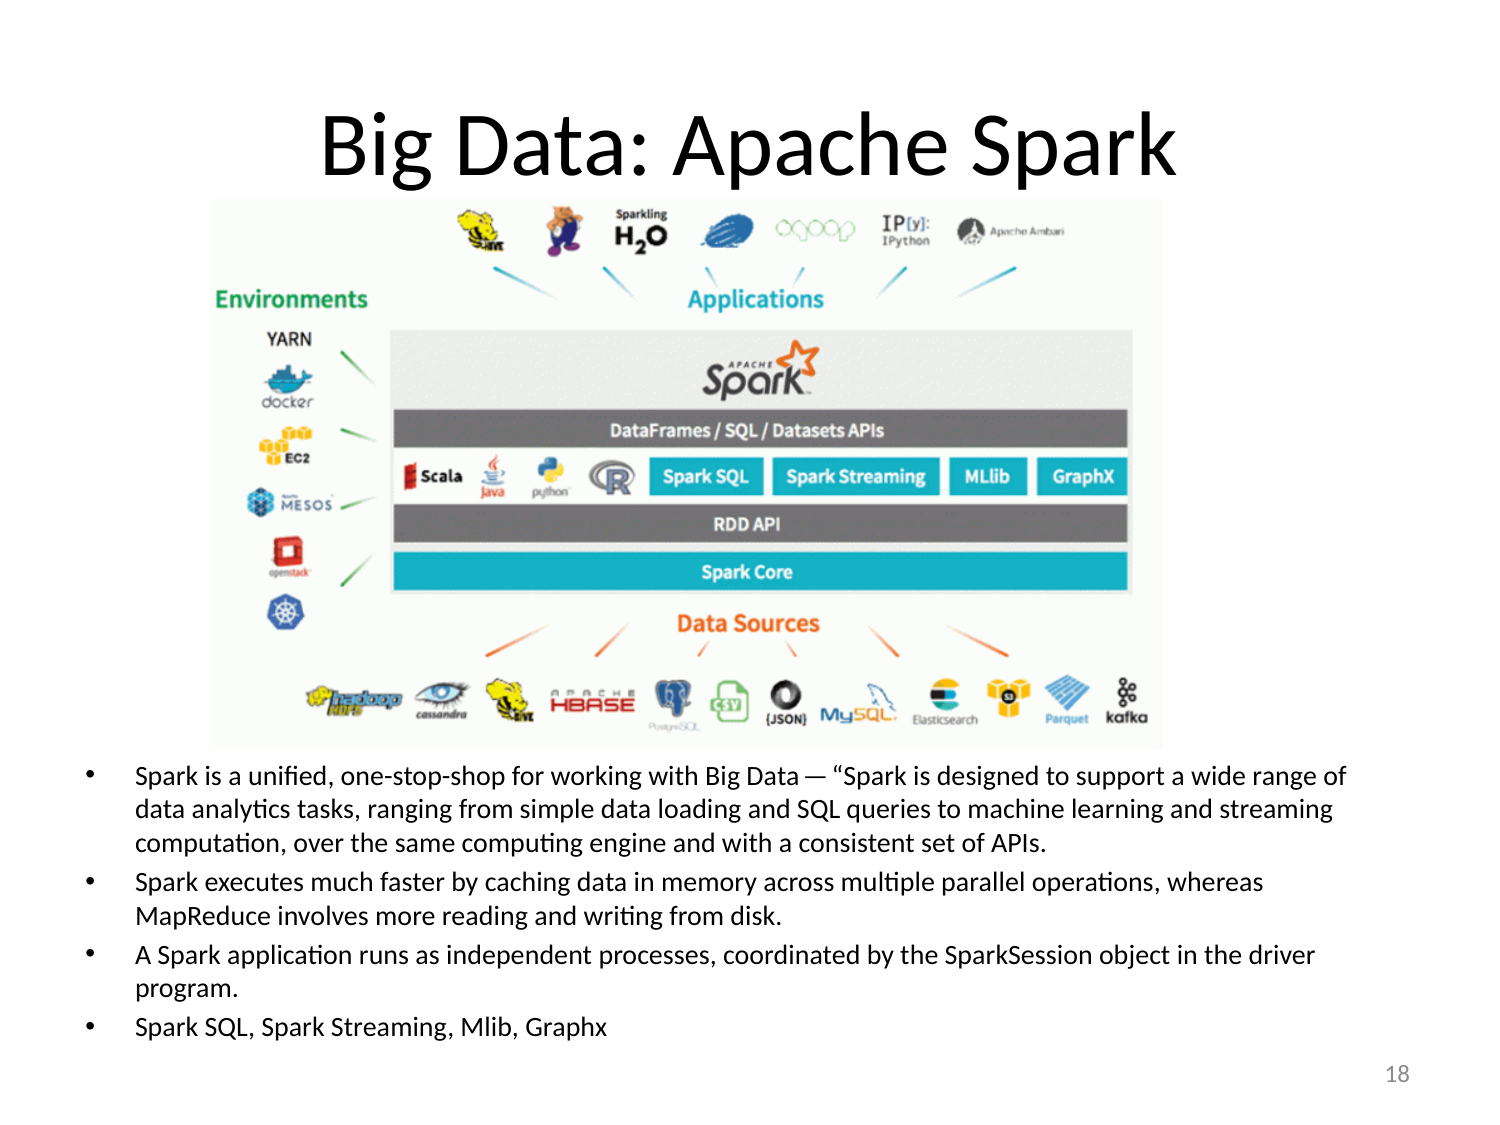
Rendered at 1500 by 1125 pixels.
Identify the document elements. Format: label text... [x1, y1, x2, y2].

list Spark is a unified, one-stop-shop for working with Big Data — “Spark is designed to support a wide range of data analytics tasks, ranging from simple data loading and SQL queries to machine learning and streaming computation, over the same computing engine and with a consistent set of APIs. Spark executes much faster by caching data in memory across multiple parallel operations, whereas MapReduce involves more reading and writing from disk. A Spark application runs as independent processes, coordinated by the SparkSession object in the driver program. Spark SQL, Spark Streaming, Mlib, Graphx [70, 750, 1395, 1059]
picture [210, 198, 1163, 749]
title Big Data: Apache Spark [75, 45, 1425, 233]
slide_number 18 [1074, 1042, 1425, 1103]
